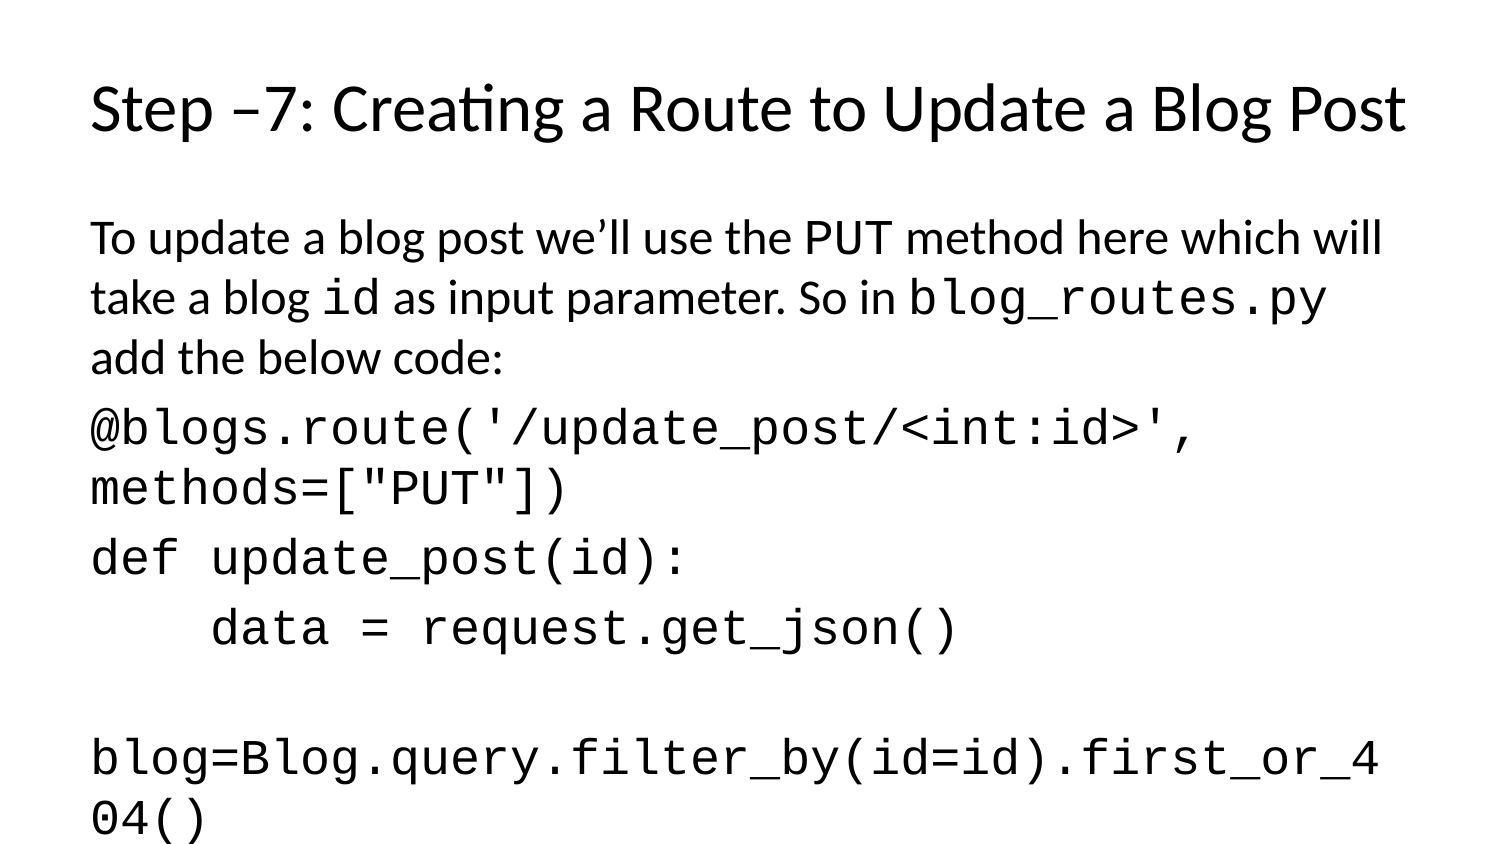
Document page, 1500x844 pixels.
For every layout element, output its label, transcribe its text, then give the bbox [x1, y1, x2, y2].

list To update a blog post we’ll use the PUT method here which will take a blog id as input parameter. So in blog_routes.py add the below code: @blogs.route('/update_post/<int:id>', methods=["PUT"]) def update_post(id): data = request.get_json() blog=Blog.query.filter_by(id=id).first_or_404() blog.title = data["title"] blog.text=data["text"] blog.image=data["image"] updated_blog = blog.serialize db.session.commit() return jsonify({"blog_id": blog.id}) Explanation We have added one more route that is /update_post, which uses the PUT method and runs an UPDATE query on the passed blog id. [75, 196, 1425, 754]
title Step –7: Creating a Route to Update a Blog Post [75, 33, 1425, 175]
